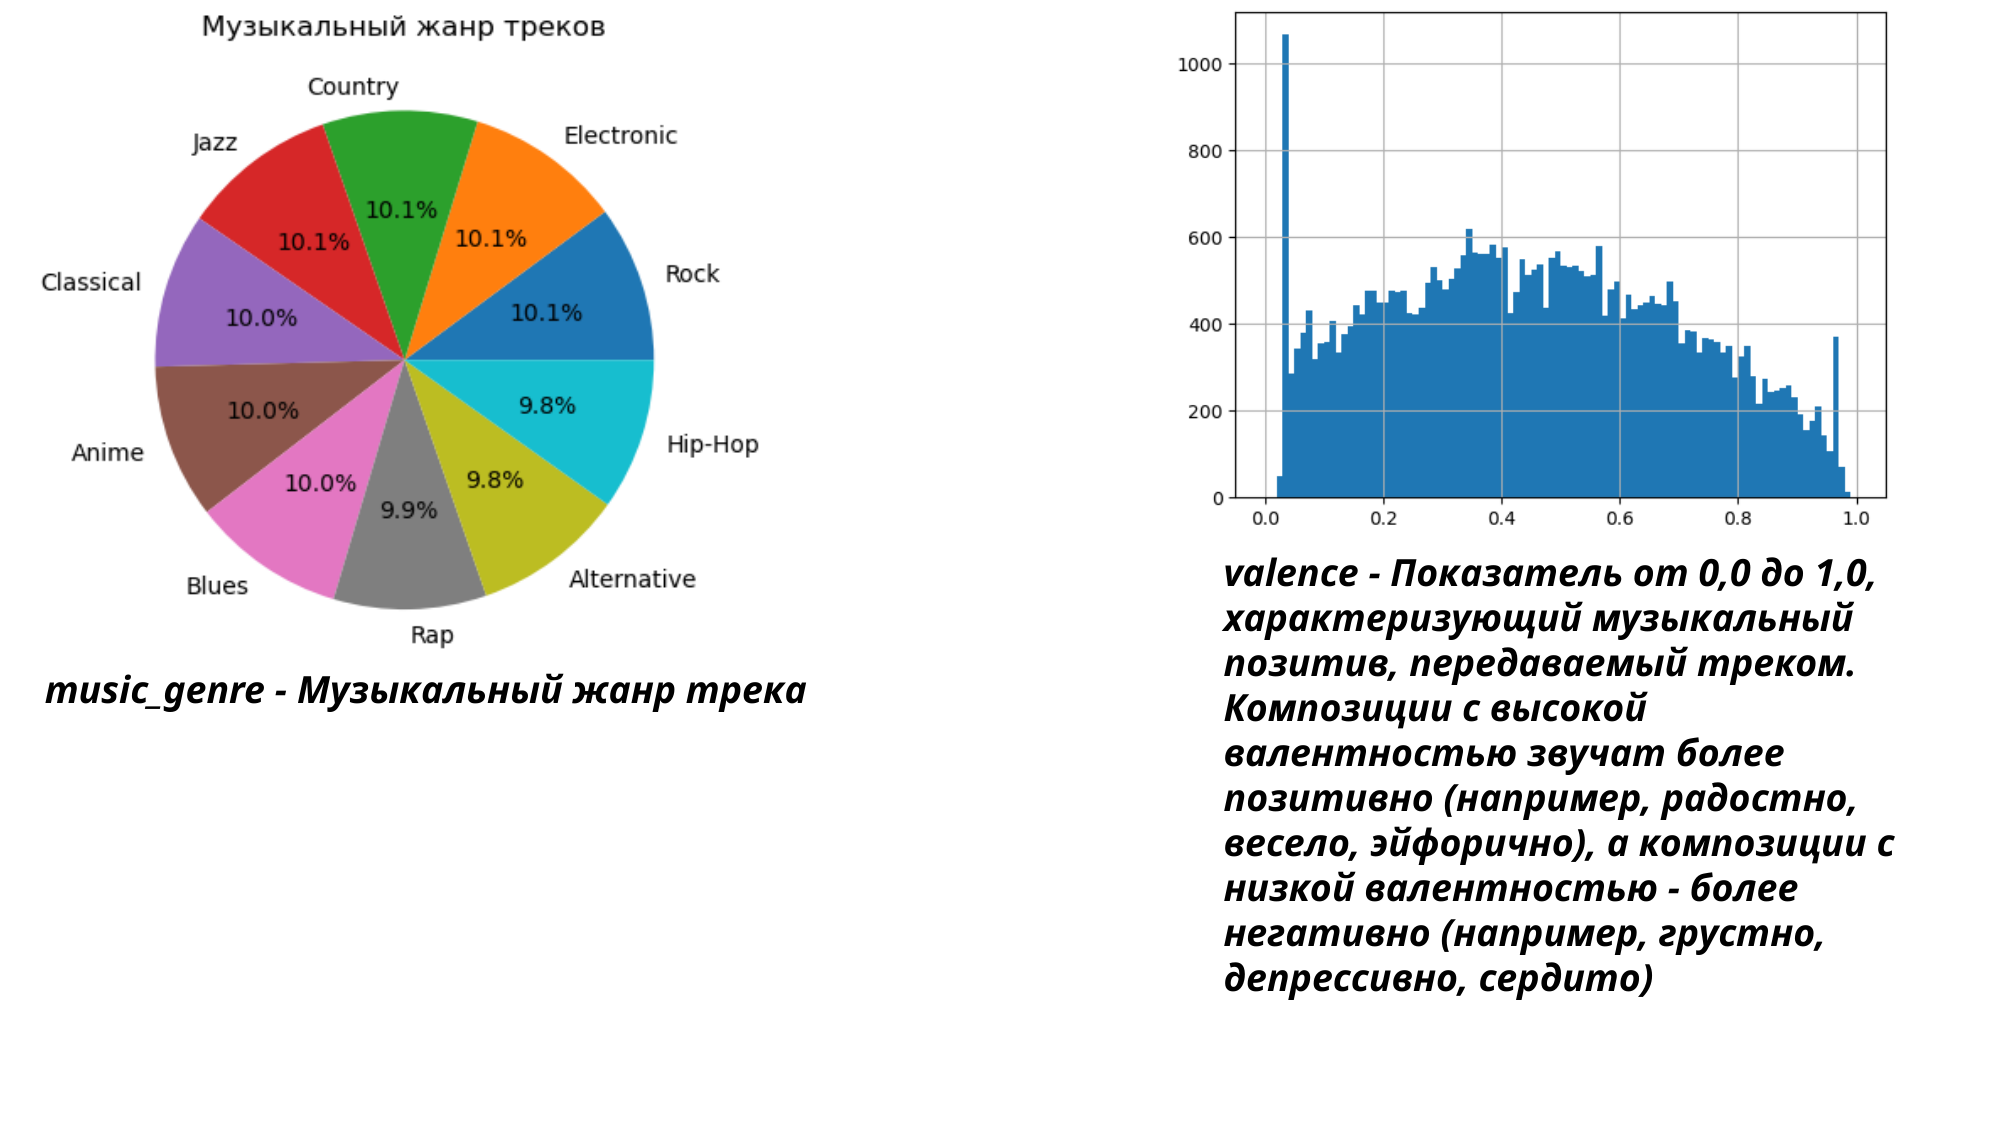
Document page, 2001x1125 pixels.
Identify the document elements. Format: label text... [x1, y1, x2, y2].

text_box valence - Показатель от 0,0 до 1,0, характеризующий музыкальный позитив, передаваемый треком. Композиции с высокой валентностью звучат более позитивно (например, радостно, весело, эйфорично), а композиции с низкой валентностью - более негативно (например, грустно, депрессивно, сердито) [1208, 541, 1945, 1007]
picture [23, 0, 777, 689]
text_box music_genre - Музыкальный жанр трека [30, 658, 823, 719]
picture [1163, 0, 1899, 542]
